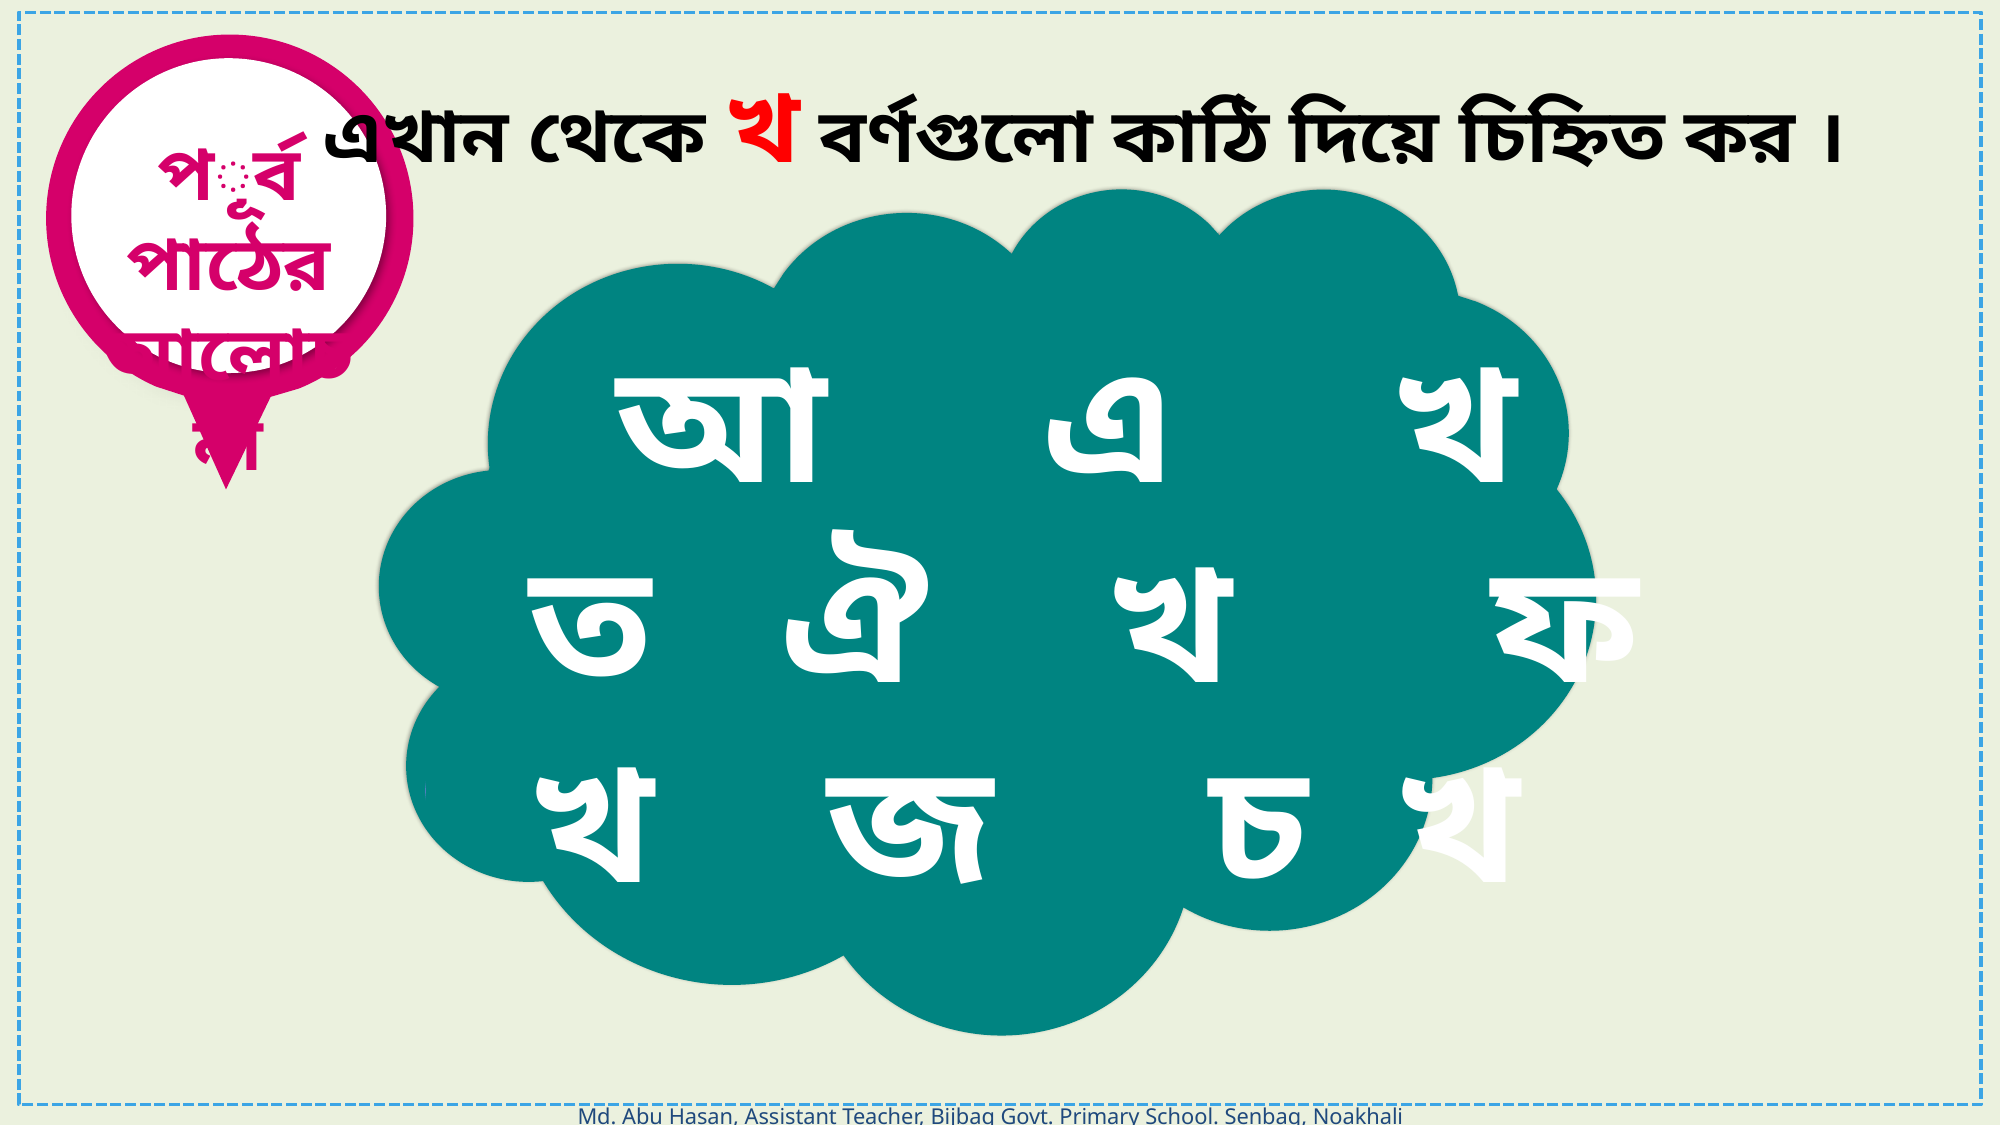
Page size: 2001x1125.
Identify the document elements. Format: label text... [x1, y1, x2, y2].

text_box [17, 10, 1983, 1107]
text_box এখান থেকে খ বর্ণগুলো কাঠি দিয়ে চিহ্নিত কর । [418, 55, 1861, 190]
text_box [38, 33, 414, 489]
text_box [378, 189, 1665, 1036]
